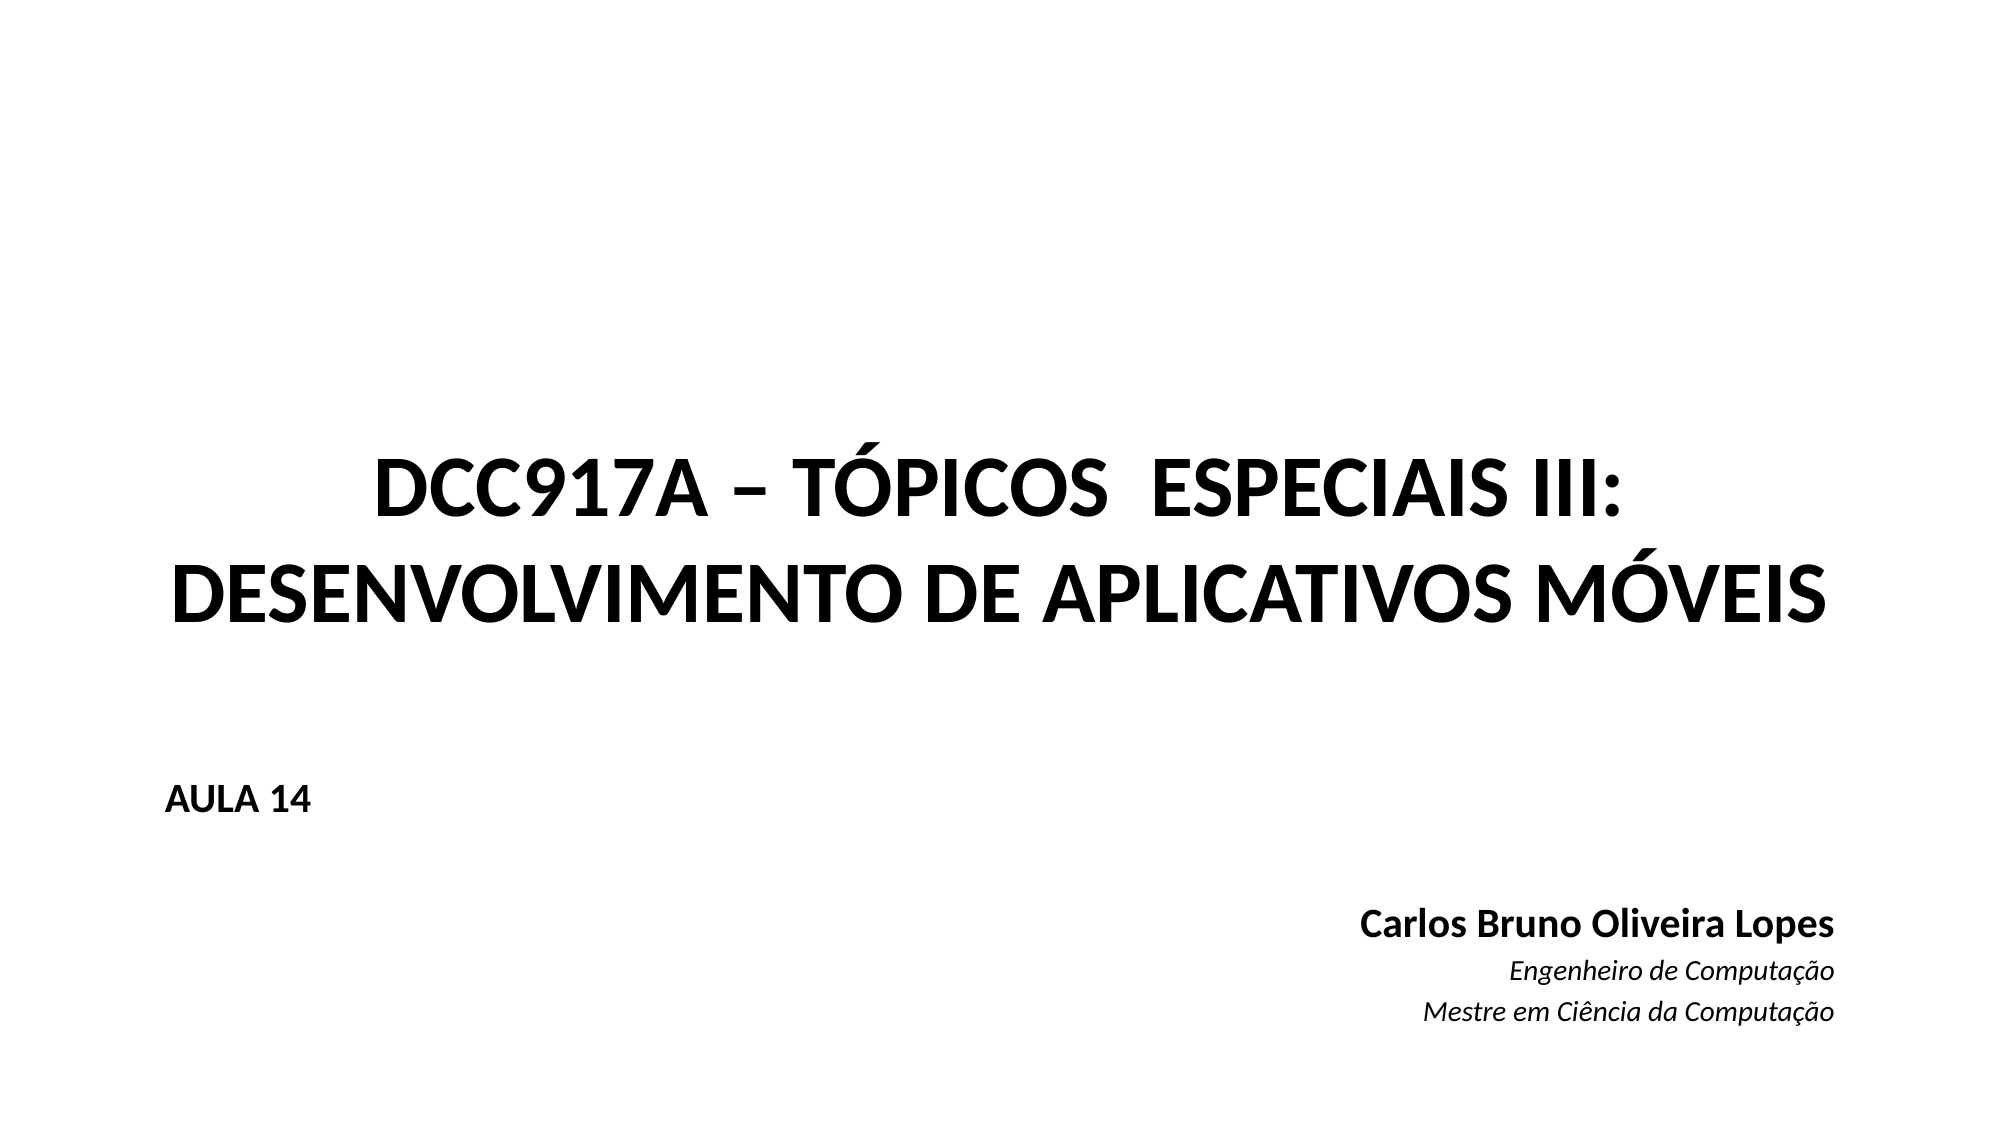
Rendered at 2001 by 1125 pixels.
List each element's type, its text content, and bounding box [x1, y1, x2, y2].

text_box AULA 14 [150, 763, 1150, 829]
subtitle Carlos Bruno Oliveira Lopes Engenheiro de Computação Mestre em Ciência da Computação [150, 763, 1850, 1035]
title DCC917A – TÓPICOS ESPECIAIS III: DESENVOLVIMENTO DE APLICATIVOS MÓVEIS [150, 385, 1850, 684]
